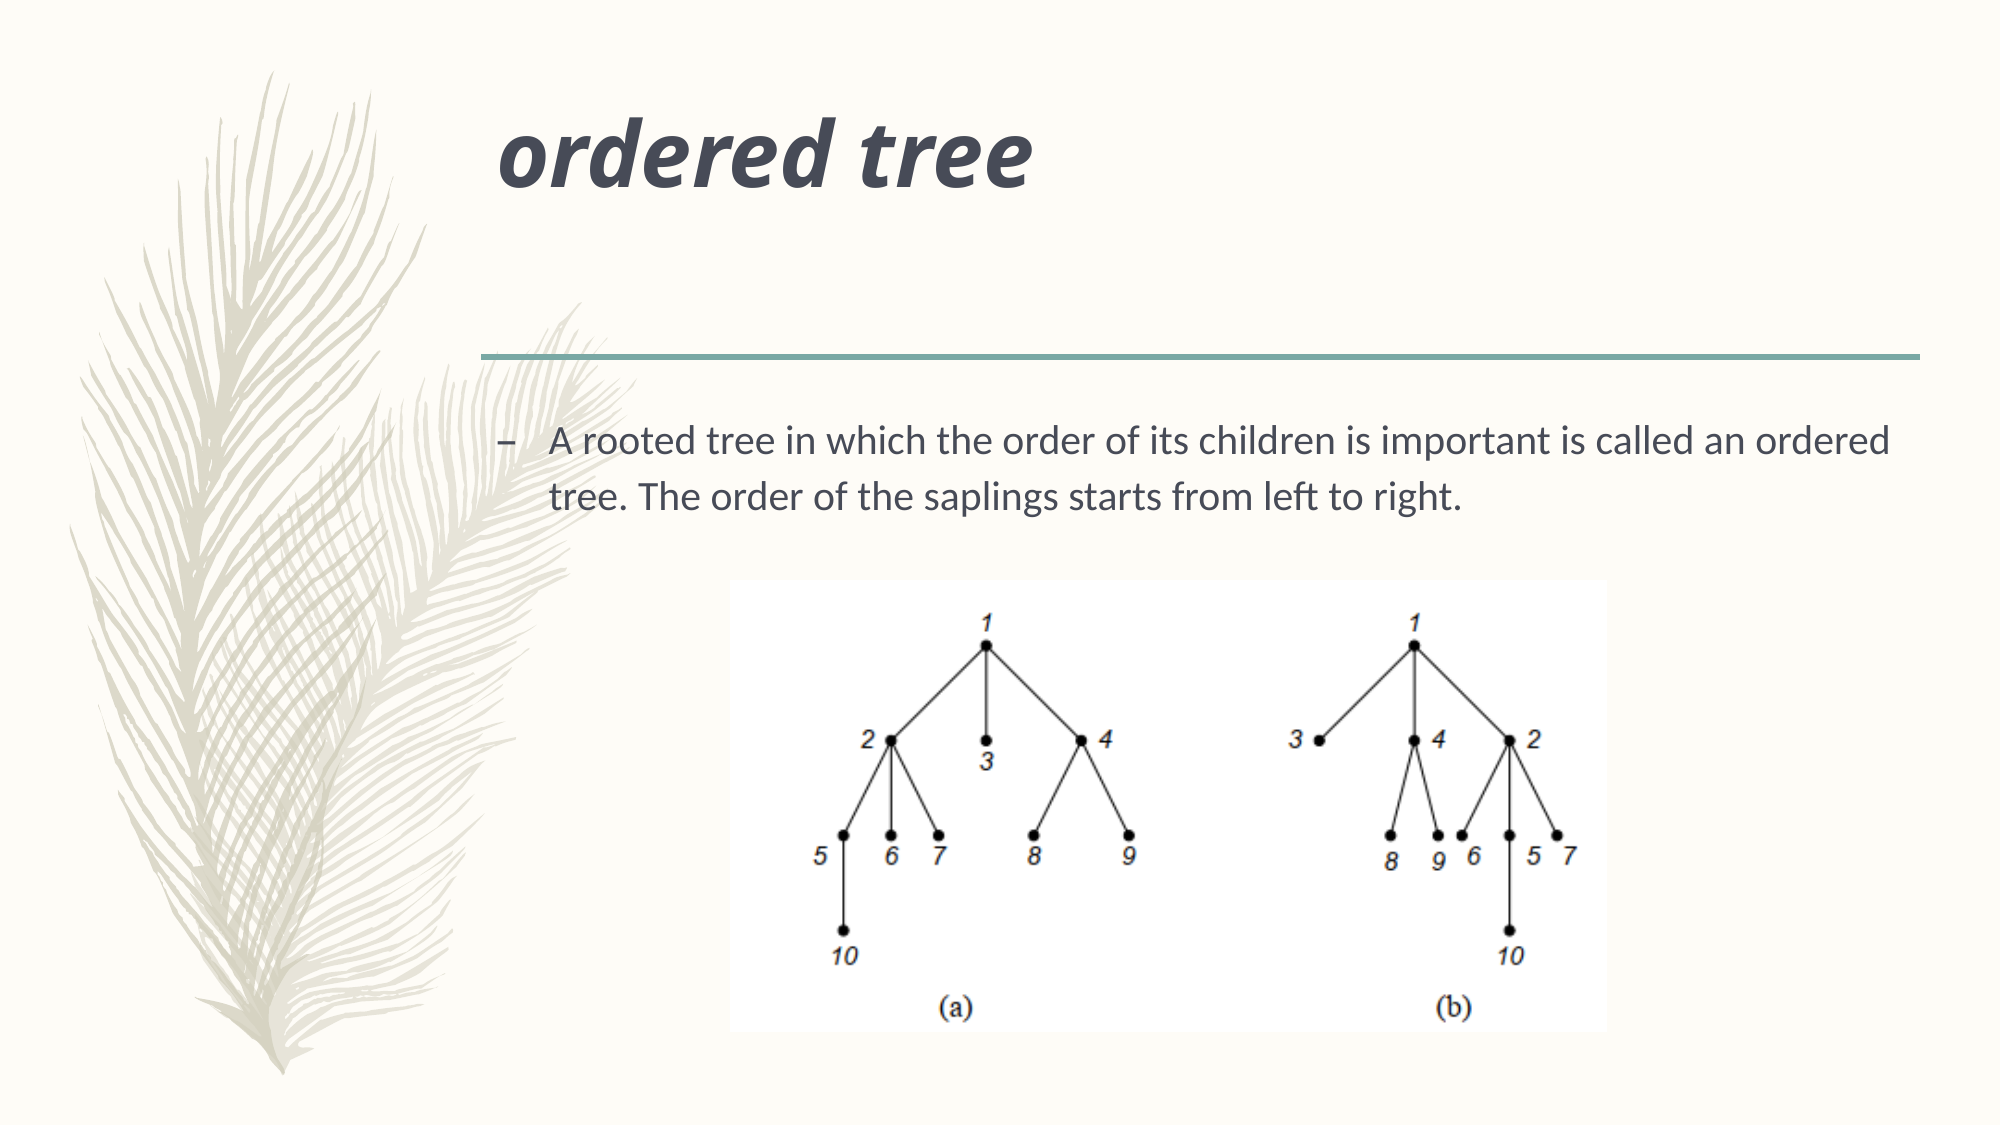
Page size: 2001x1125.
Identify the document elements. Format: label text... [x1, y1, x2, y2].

list A rooted tree in which the order of its children is important is called an ordered tree. The order of the saplings starts from left to right. [481, 399, 1920, 999]
title ordered tree [481, 93, 1920, 350]
picture [730, 580, 1607, 1032]
